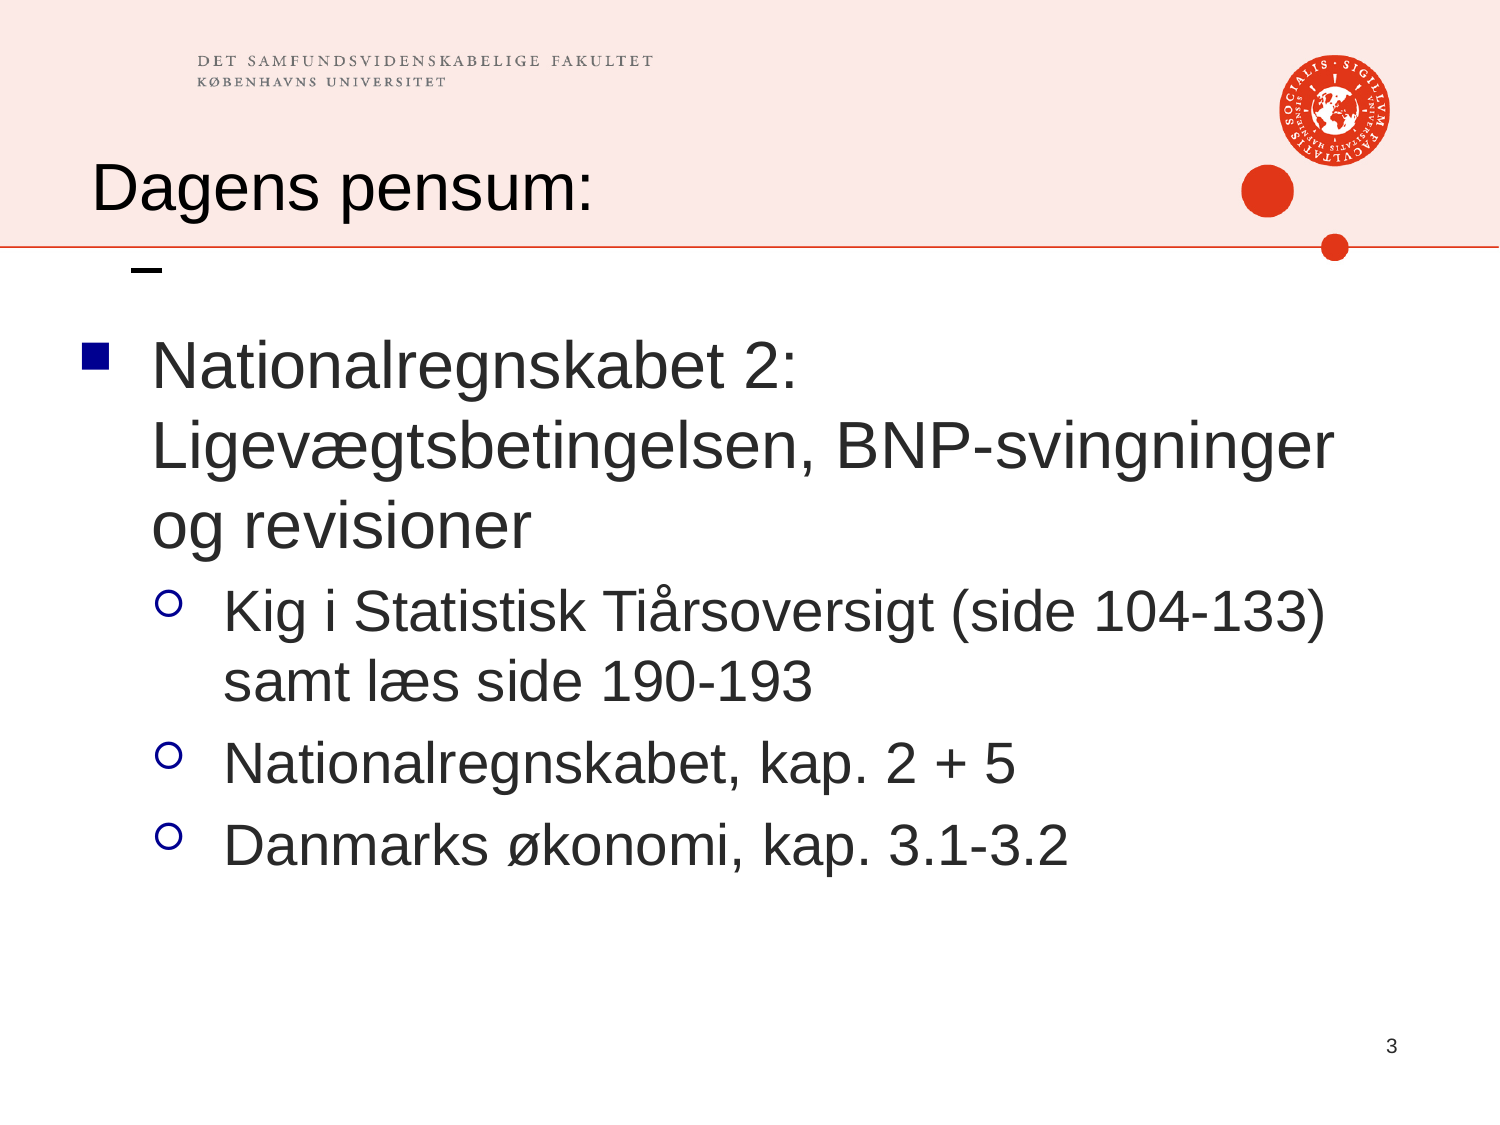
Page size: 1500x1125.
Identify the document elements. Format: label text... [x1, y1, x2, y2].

picture [0, 0, 1500, 268]
title Dagens pensum: [76, 39, 1252, 232]
list Nationalregnskabet 2: Ligevægtsbetingelsen, BNP-svingninger og revisioner Kig i Statistisk Tiårsoversigt (side 104-133) samt læs side 190-193 Nationalregnskabet, kap. 2 + 5 Danmarks økonomi, kap. 3.1-3.2 [62, 314, 1416, 1083]
slide_number 3 [1099, 1024, 1413, 1101]
